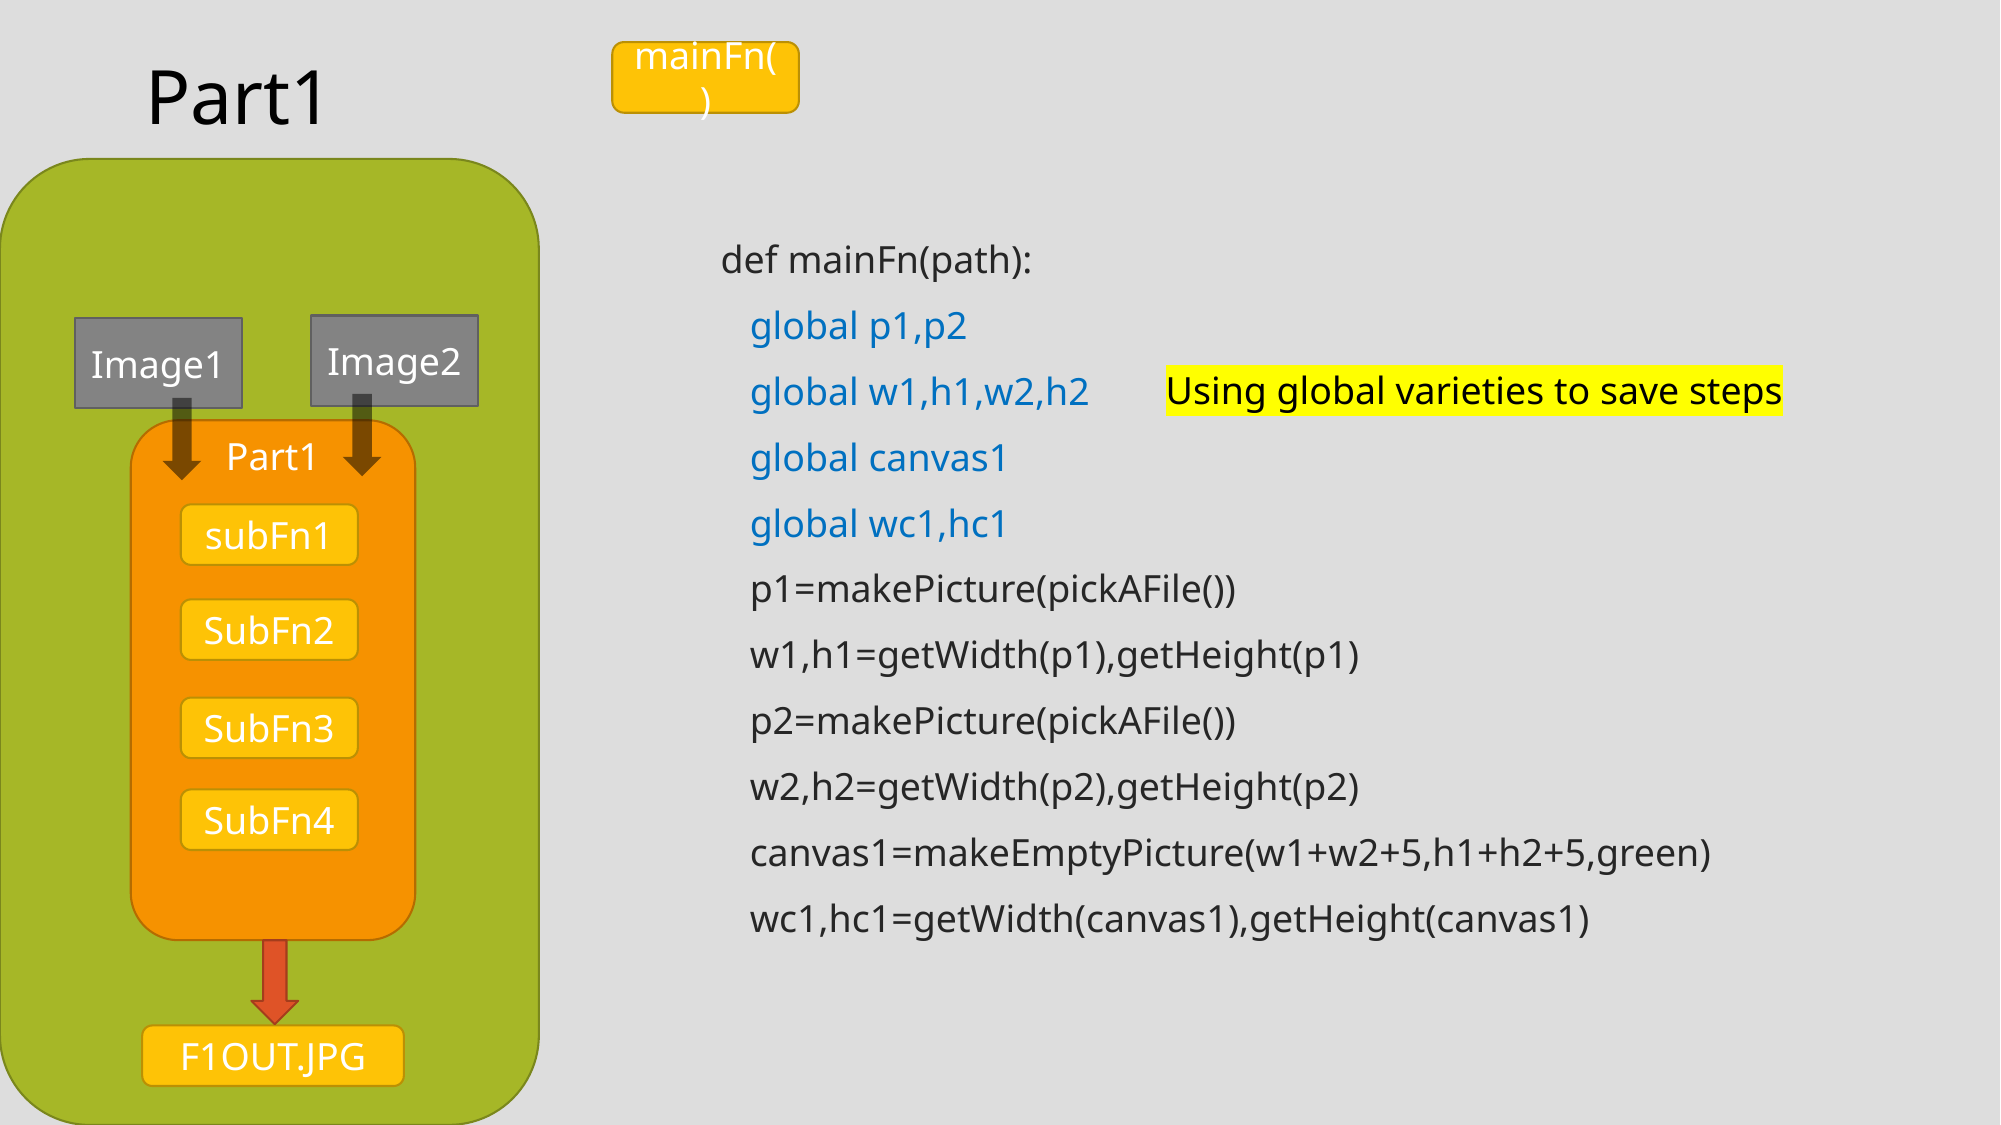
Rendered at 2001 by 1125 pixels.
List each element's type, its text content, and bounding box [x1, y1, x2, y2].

text_box SubFn4 [179, 788, 359, 852]
text_box mainFn() [611, 41, 800, 114]
text_box [342, 393, 382, 477]
text_box SubFn3 [179, 696, 359, 760]
text_box Image2 [310, 314, 479, 407]
text_box Using global varieties to save steps [1150, 359, 1799, 420]
text_box SubFn2 [179, 598, 359, 661]
text_box Part1 [130, 41, 372, 147]
text_box [162, 397, 202, 481]
text_box [250, 939, 300, 1025]
text_box [0, 157, 540, 1125]
text_box F1OUT.JPG [141, 1024, 405, 1088]
text_box subFn1 [179, 503, 359, 566]
text_box Part1 [129, 419, 417, 942]
list def mainFn(path): global p1,p2 global w1,h1,w2,h2 global canvas1 global wc1,hc1 p1=makePicture(pickAFile()) w1,h1=getWidth(p1),getHeight(p1) p2=makePicture(pickAFile()) w2,h2=getWidth(p2),getHeight(p2) canvas1=makeEmptyPicture(w1+w2+5,h1+h2+5,green) wc1,hc1=getWidth(canvas1),getHeight(canvas1) [705, 228, 1959, 1052]
text_box Image1 [74, 317, 243, 409]
